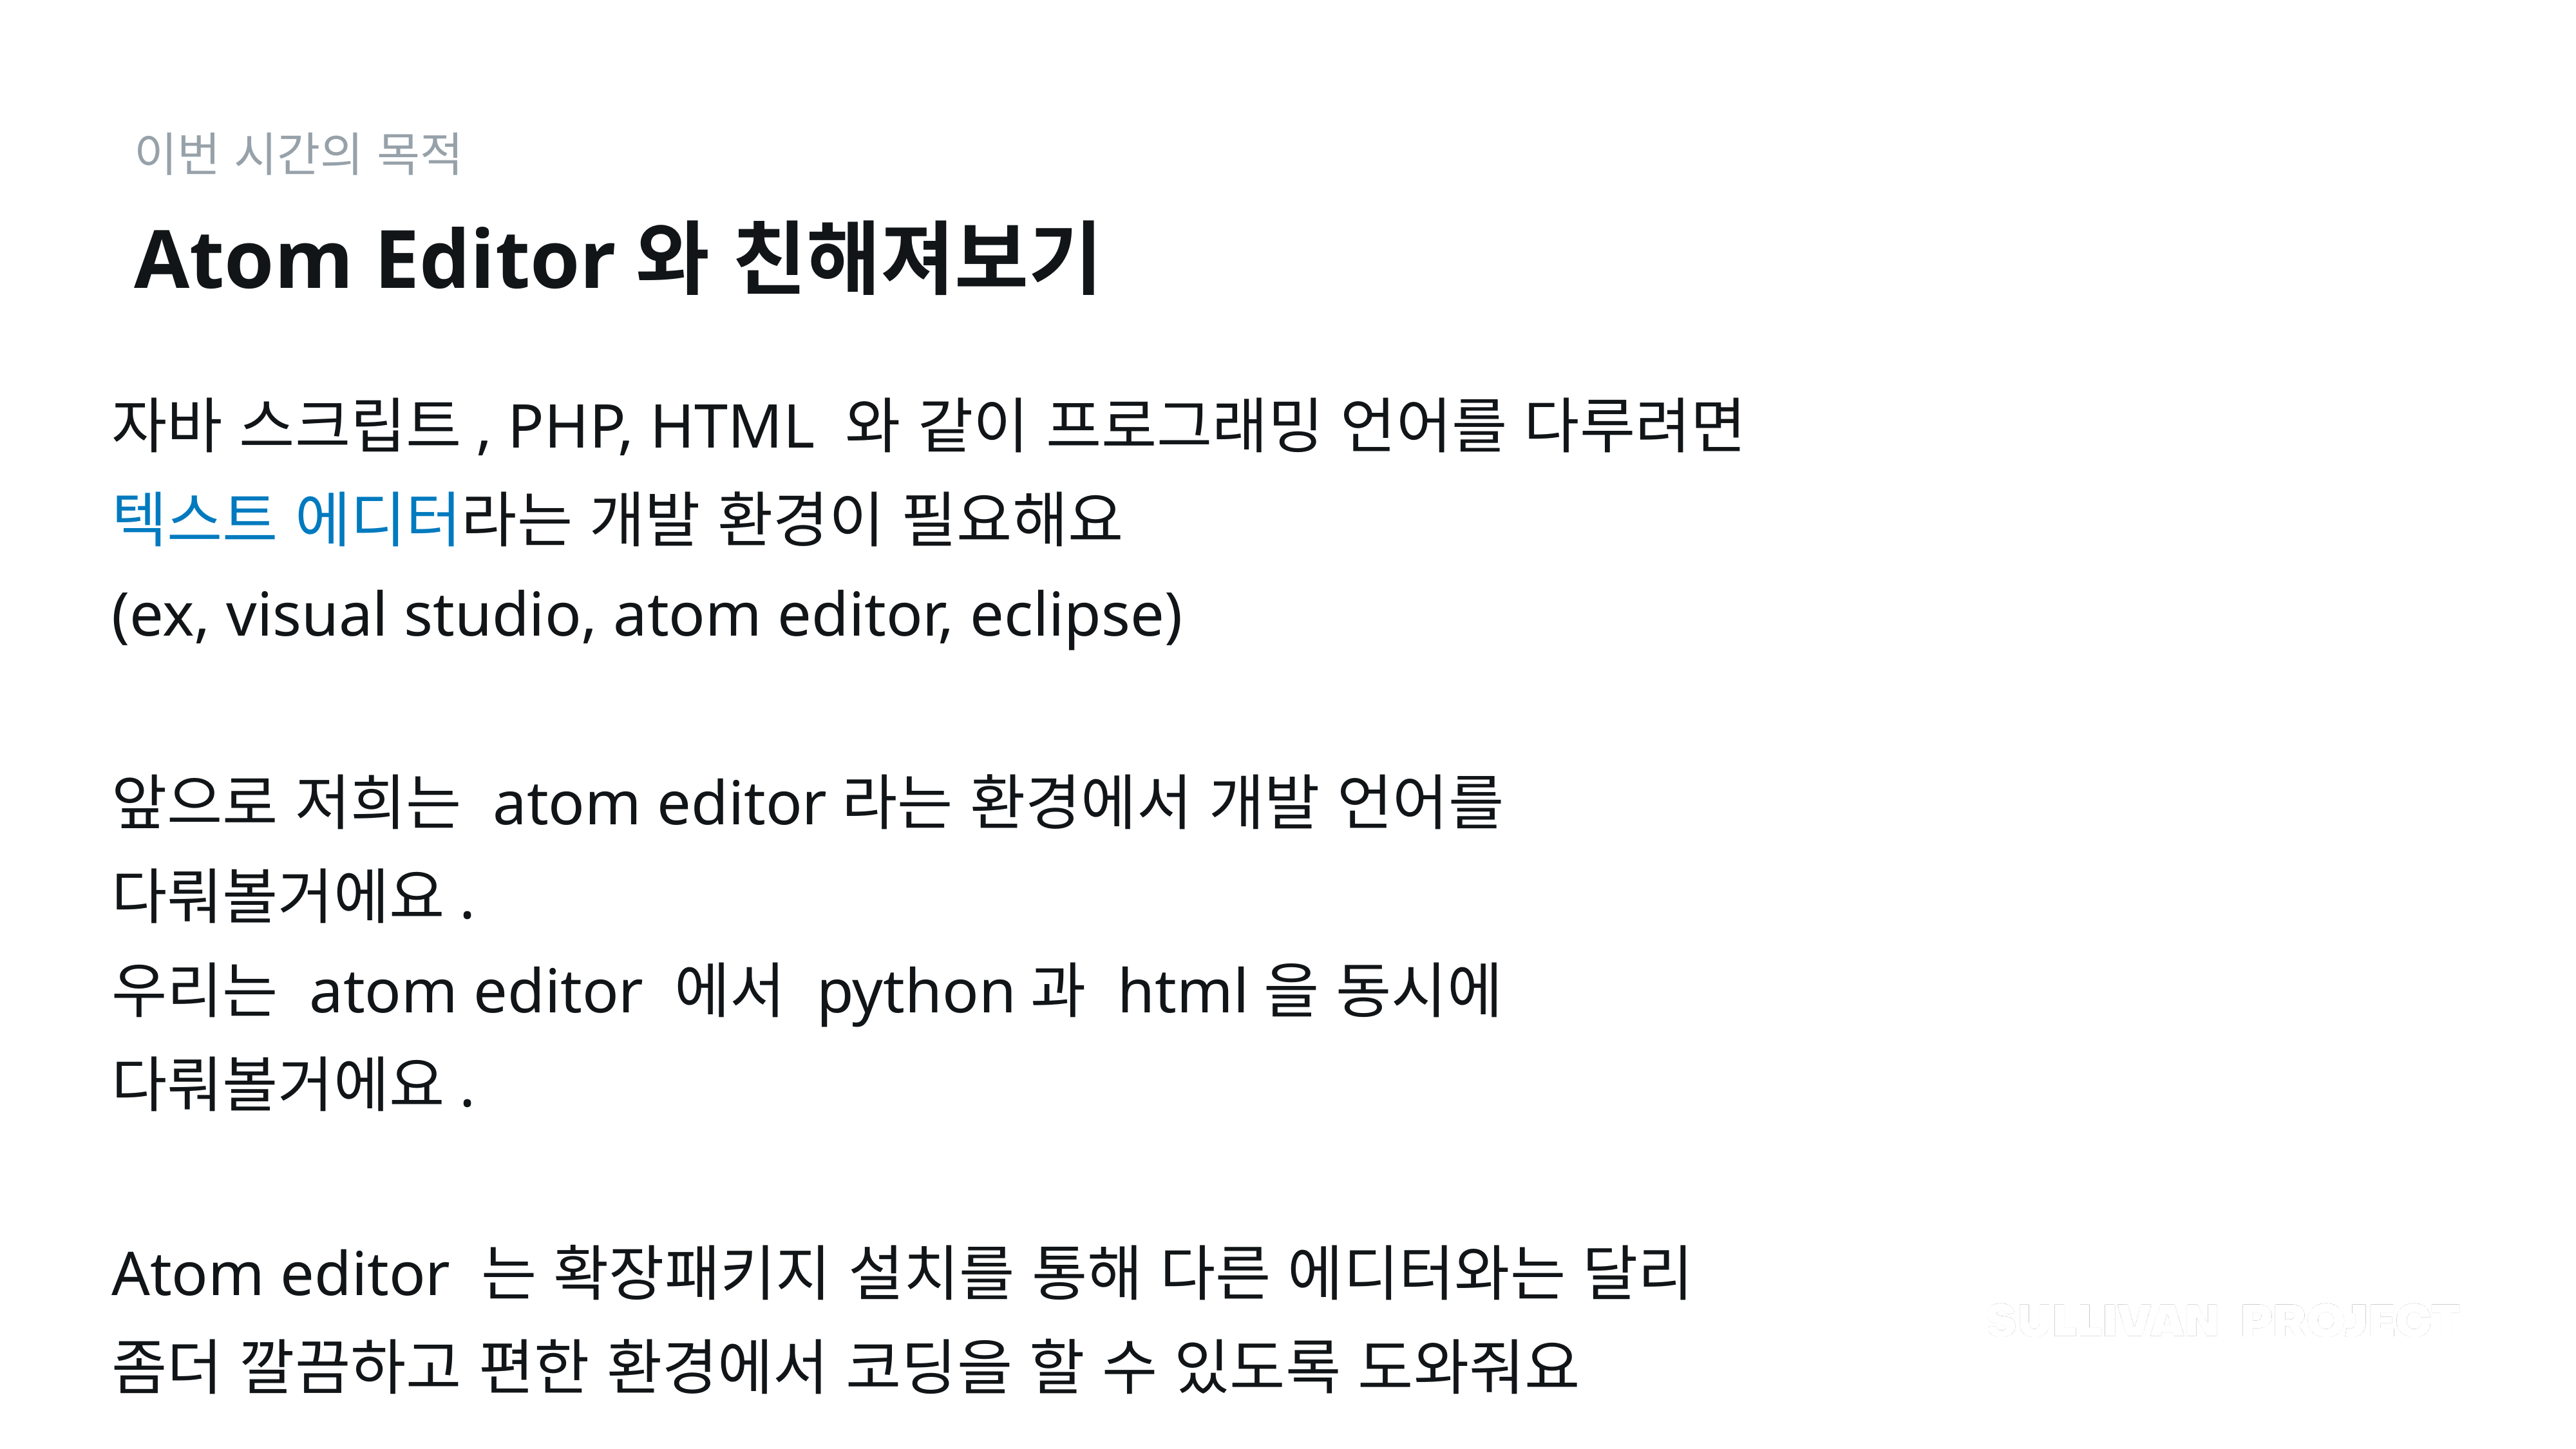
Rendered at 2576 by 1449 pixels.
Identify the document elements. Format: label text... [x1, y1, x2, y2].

text_box Atom Editor와 친해져보기 [129, 202, 1242, 310]
text_box 자바 스크립트, PHP, HTML 와 같이 프로그래밍 언어를 다루려면 텍스트 에디터라는 개발 환경이 필요해요 (ex, visual studio, atom editor, eclipse) 앞으로 저희는 atom editor라는 환경에서 개발 언어를 다뤄볼거에요. 우리는 atom editor 에서 python과 html을 동시에 다뤄볼거에요. Atom editor 는 확장패키지 설치를 통해 다른 에디터와는 달리 좀더 깔끔하고 편한 환경에서 코딩을 할 수 있도록 도와줘요 [106, 360, 1756, 1407]
picture [1987, 1297, 2465, 1338]
text_box 이번 시간의 목적 [128, 119, 694, 187]
